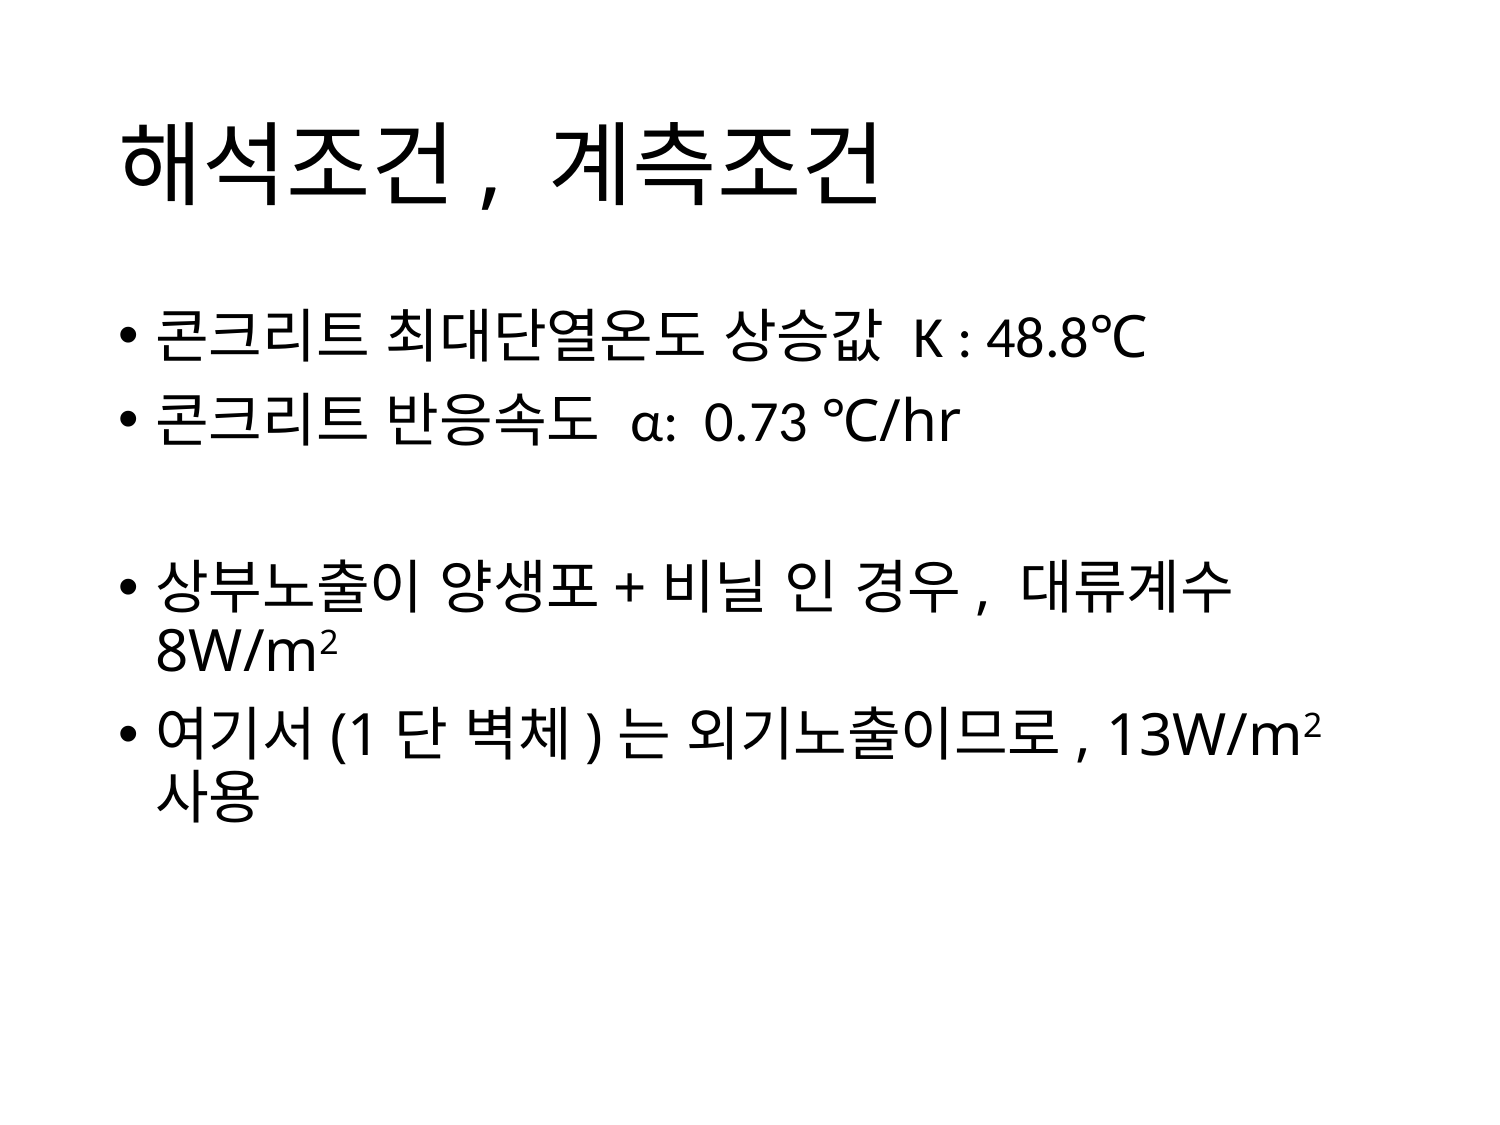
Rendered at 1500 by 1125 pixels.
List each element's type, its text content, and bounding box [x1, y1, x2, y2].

title 해석조건, 계측조건 [103, 59, 1397, 278]
list 콘크리트 최대단열온도 상승값 K : 48.8℃ 콘크리트 반응속도 α: 0.73 ℃/hr 상부노출이 양생포+비닐 인 경우, 대류계수 8W/m2 여기서(1단 벽체)는 외기노출이므로, 13W/m2 사용 [103, 299, 1397, 1014]
